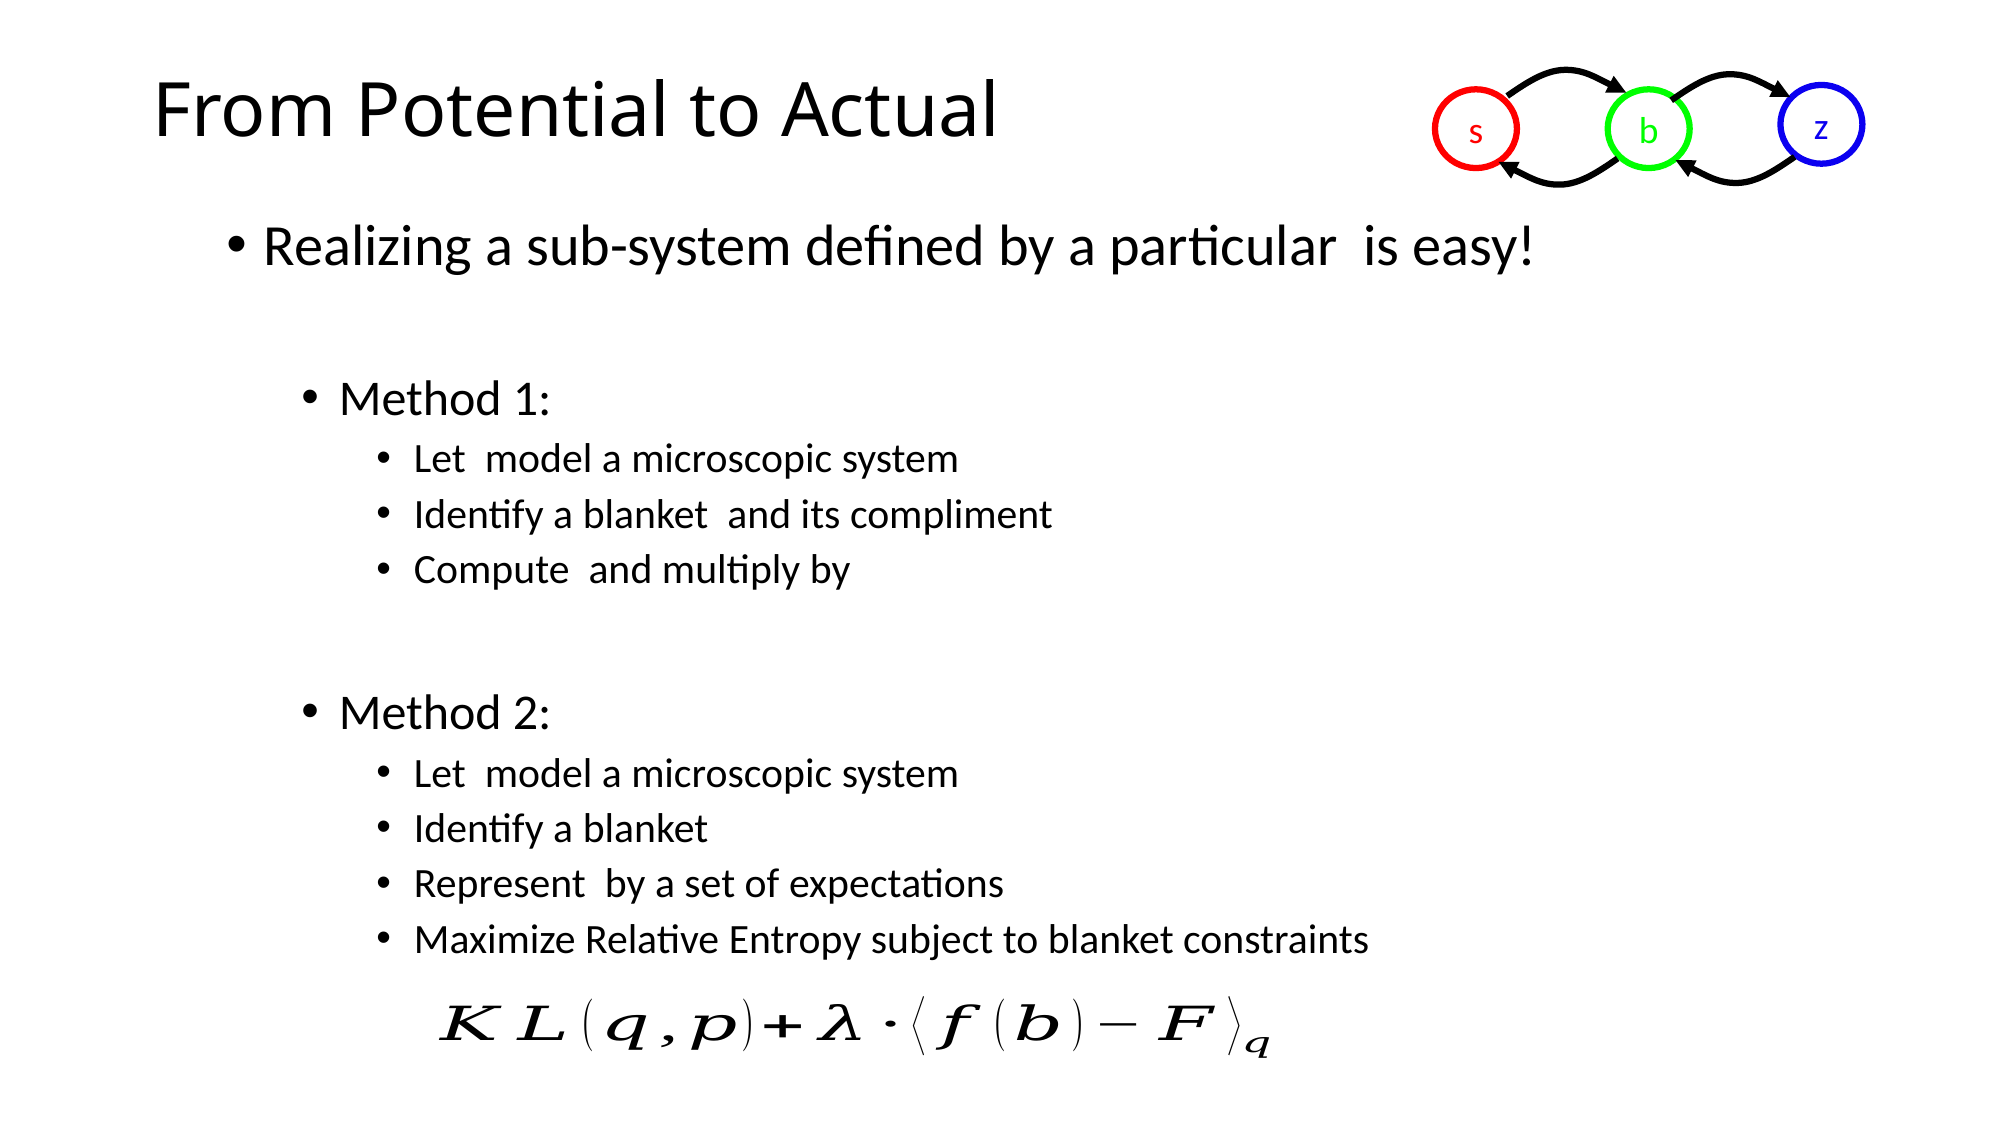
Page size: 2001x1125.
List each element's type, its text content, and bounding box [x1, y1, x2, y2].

title From Potential to Actual [137, 59, 1863, 166]
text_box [1434, 69, 1863, 185]
